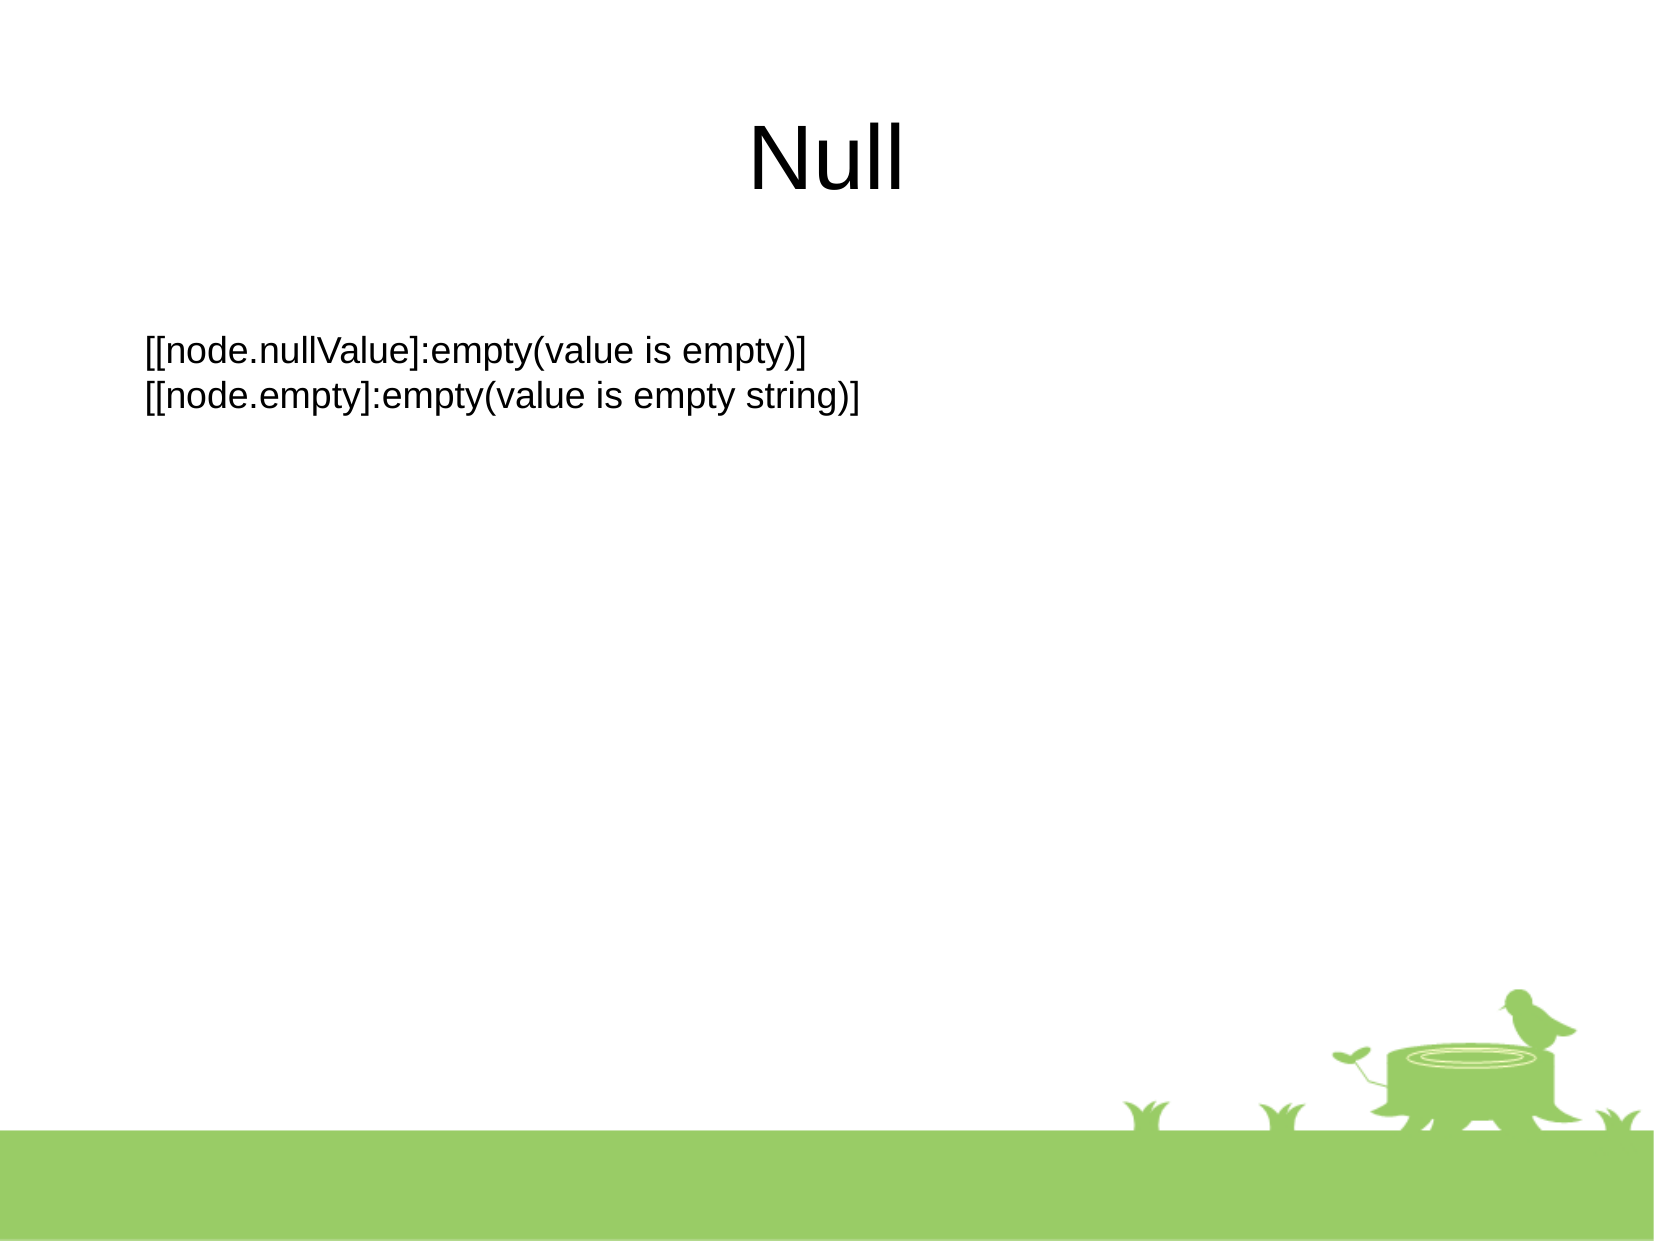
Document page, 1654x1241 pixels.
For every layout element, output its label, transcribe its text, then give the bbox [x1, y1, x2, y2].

picture [0, 0, 1654, 1241]
text_box [[node.nullValue]:empty(value is empty)] [[node.empty]:empty(value is empty string)] [129, 318, 1429, 418]
text_box Null [82, 49, 1571, 257]
